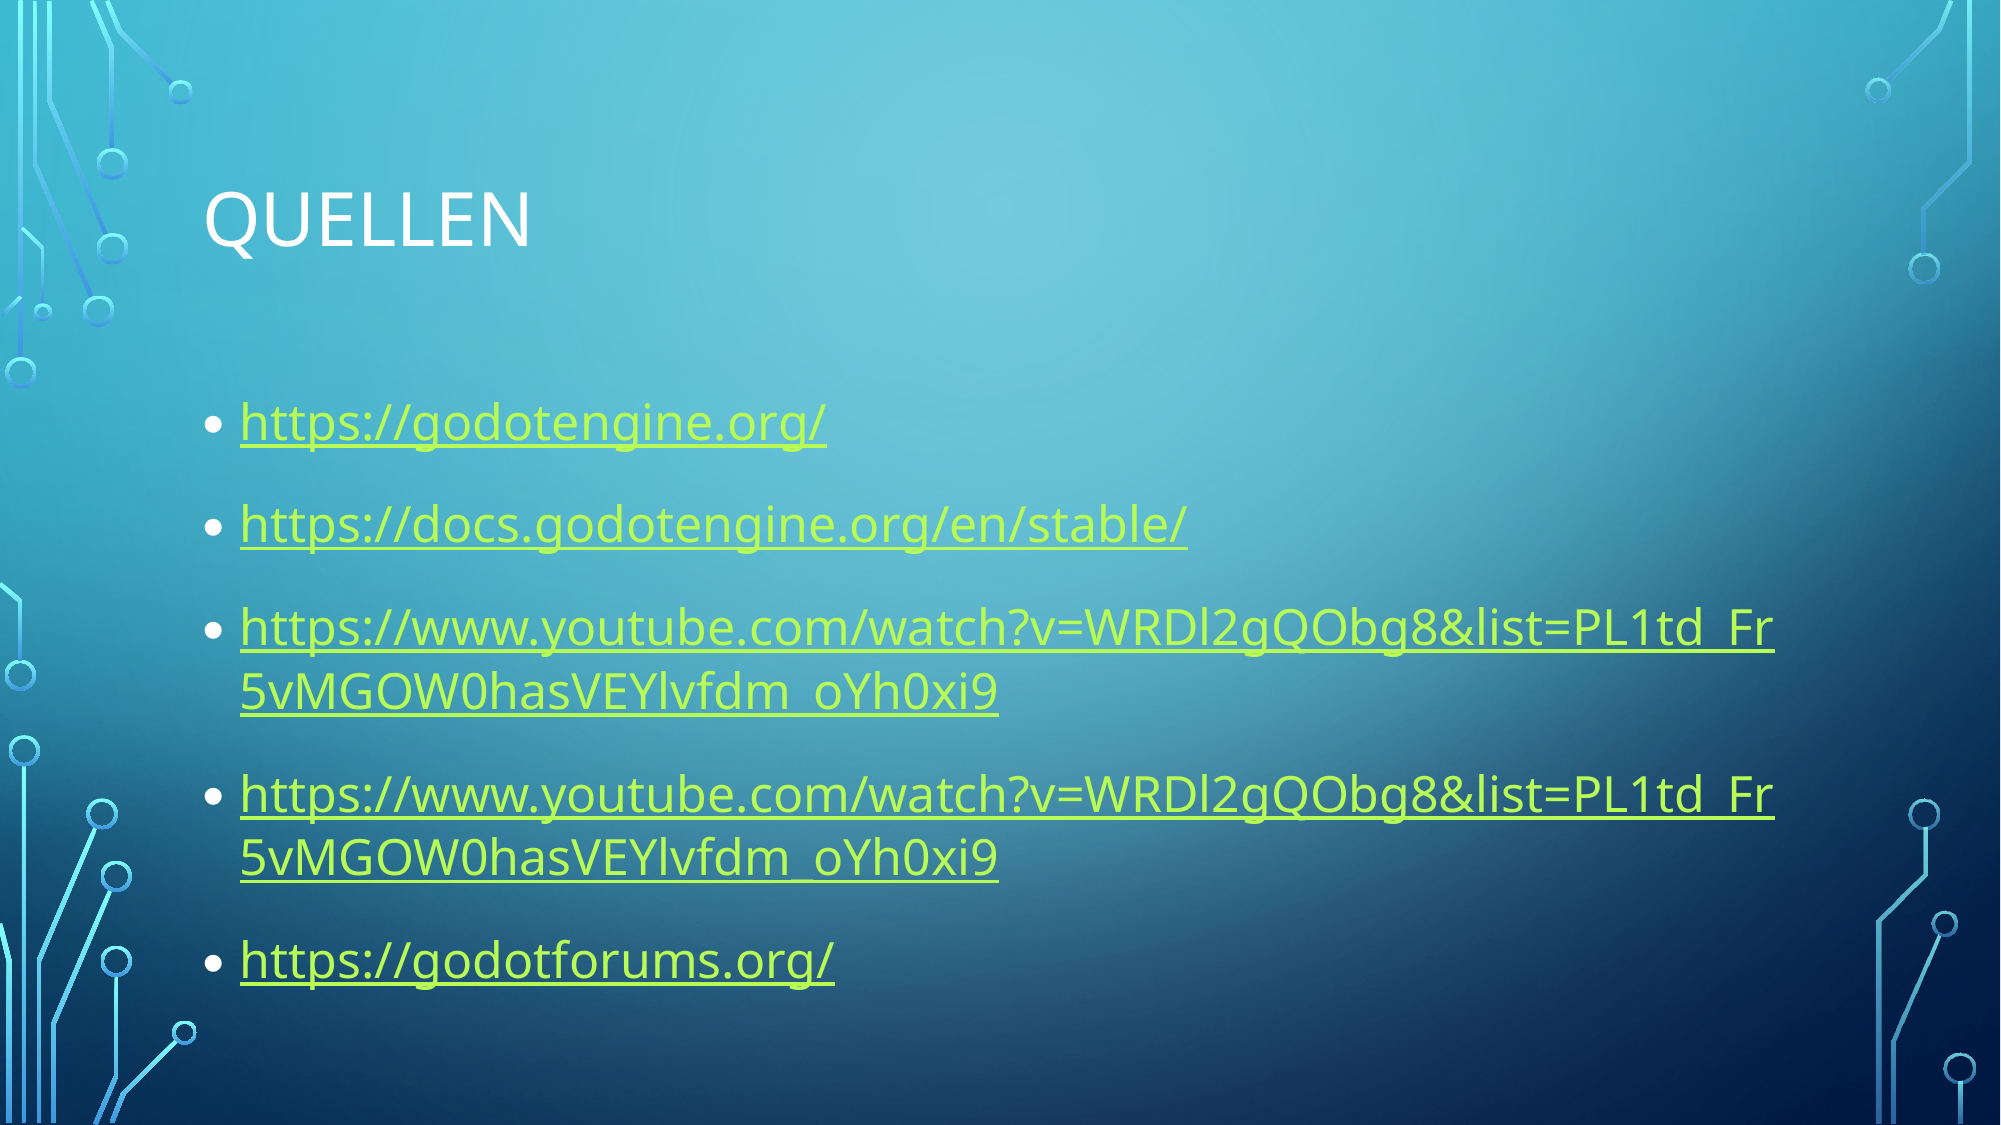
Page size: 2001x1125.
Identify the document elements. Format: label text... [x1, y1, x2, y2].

title Quellen [187, 101, 1813, 344]
list https://godotengine.org/ https://docs.godotengine.org/en/stable/ https://www.youtube.com/watch?v=WRDl2gQObg8&list=PL1td_Fr5vMGOW0hasVEYlvfdm_oYh0xi9 https://www.youtube.com/watch?v=WRDl2gQObg8&list=PL1td_Fr5vMGOW0hasVEYlvfdm_oYh0xi9 https://godotforums.org/ [187, 369, 1813, 950]
